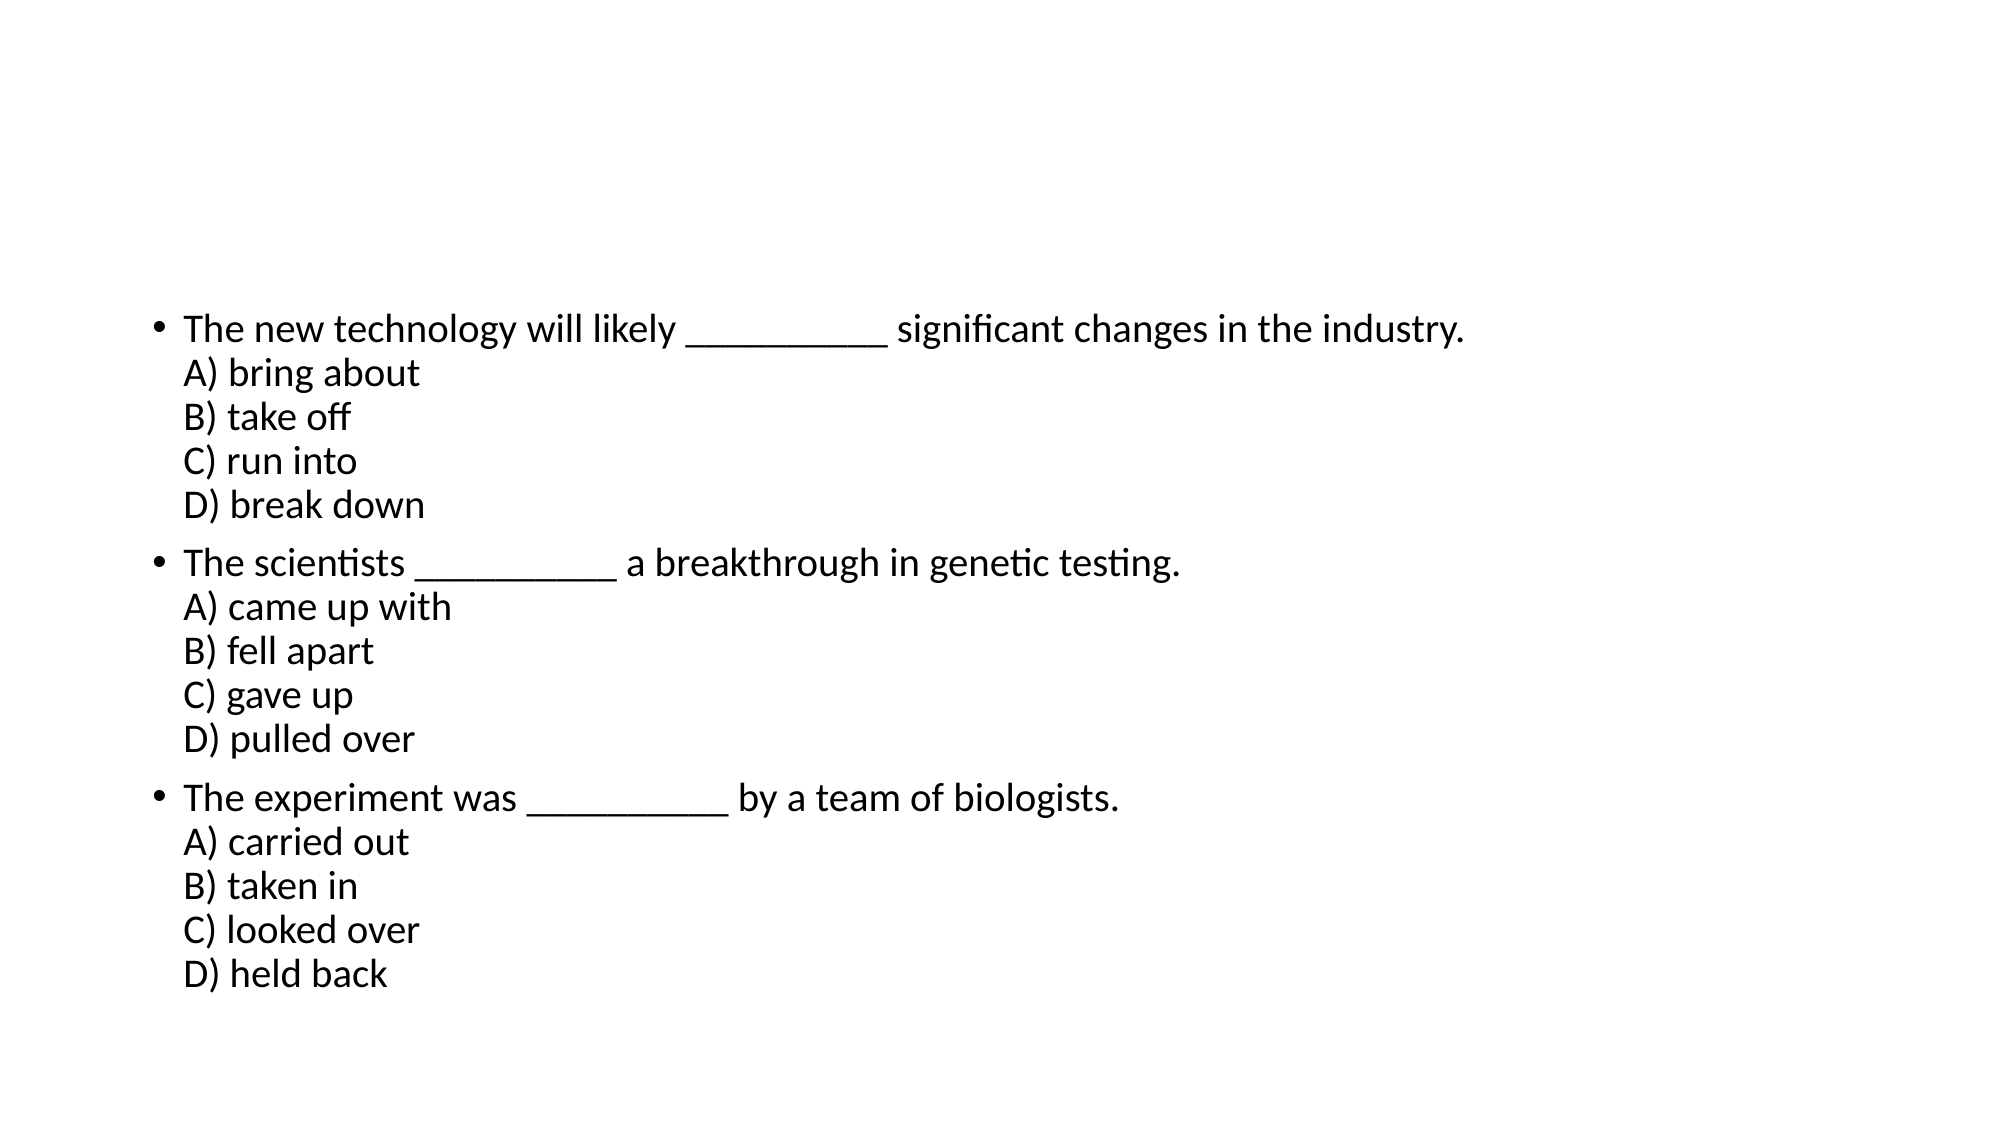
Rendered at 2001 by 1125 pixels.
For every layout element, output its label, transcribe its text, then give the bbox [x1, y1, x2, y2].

list The new technology will likely __________ significant changes in the industry. A) bring about B) take off C) run into D) break down The scientists __________ a breakthrough in genetic testing. A) came up with B) fell apart C) gave up D) pulled over The experiment was __________ by a team of biologists. A) carried out B) taken in C) looked over D) held back [137, 299, 1863, 1014]
